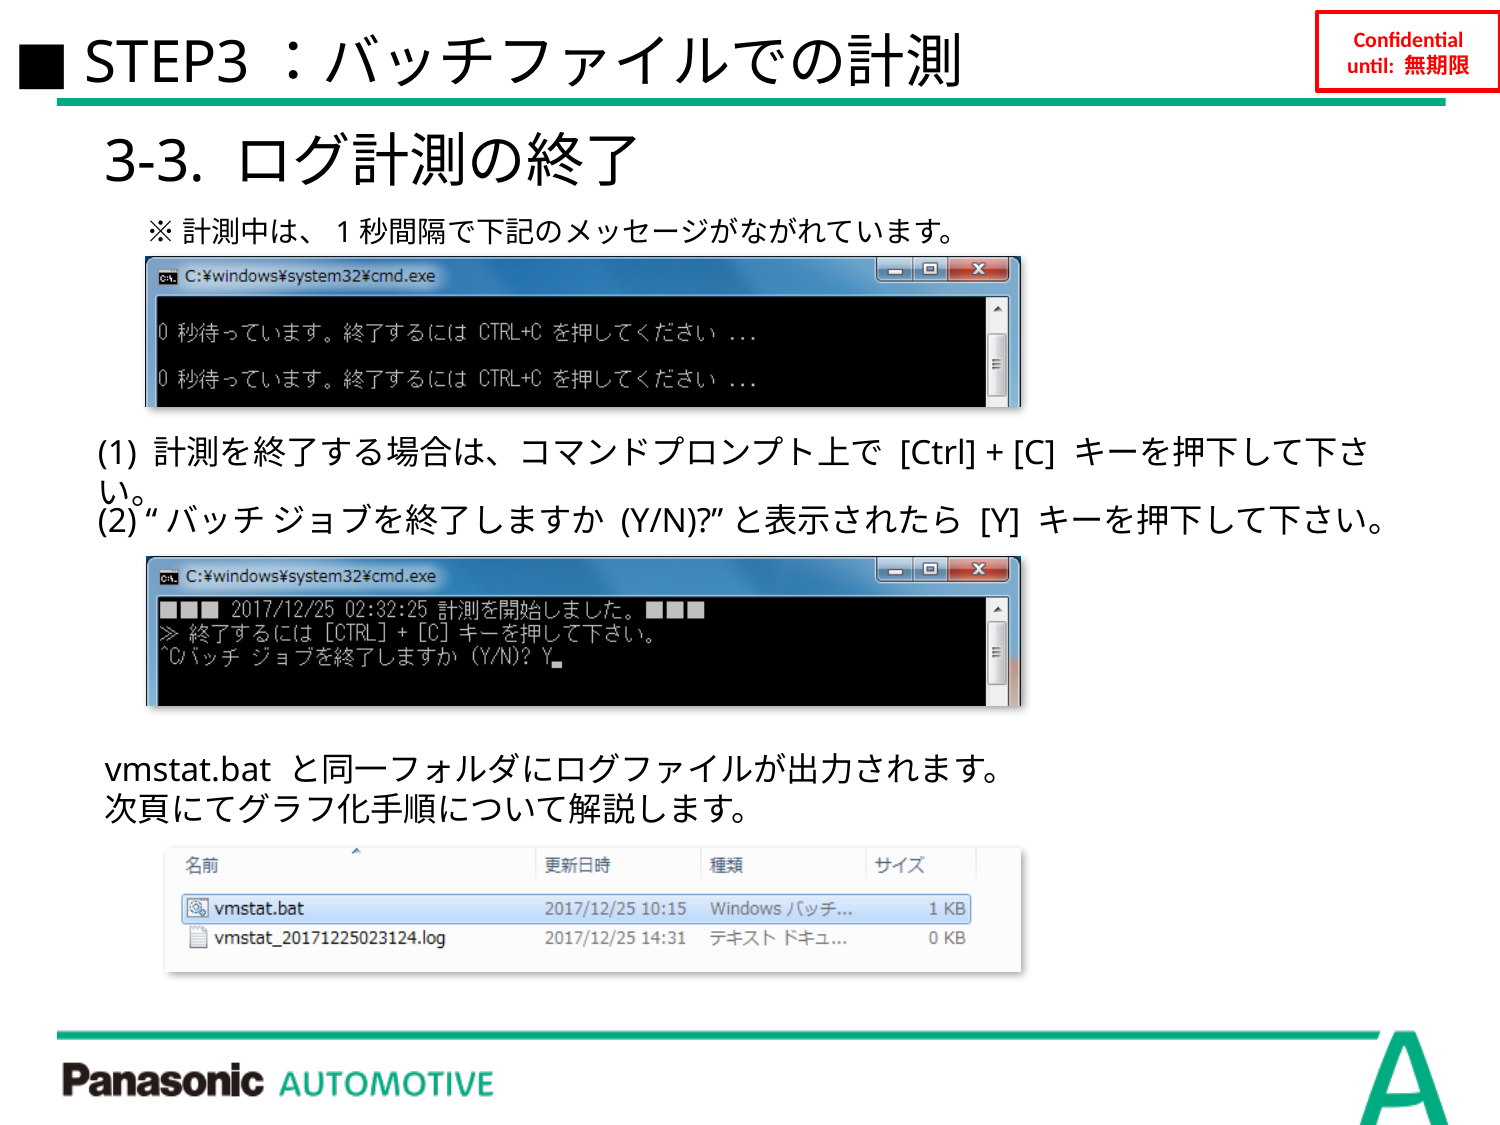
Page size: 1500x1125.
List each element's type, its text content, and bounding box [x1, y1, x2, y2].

text_box (2) “バッチ ジョブを終了しますか (Y/N)?”と表示されたら [Y] キーを押下して下さい。 [83, 492, 1417, 547]
text_box 3-3. ログ計測の終了 [90, 115, 1424, 201]
picture [145, 255, 1021, 408]
picture [165, 847, 1021, 972]
text_box (1) 計測を終了する場合は、コマンドプロンプト上で [Ctrl] + [C] キーを押下して下さい。 [83, 424, 1417, 492]
text_box ※計測中は、1秒間隔で下記のメッセージがながれています。 [131, 206, 1082, 256]
text_box vmstat.bat と同一フォルダにログファイルが出力されます。 次頁にてグラフ化手順について解説します。 [90, 740, 1361, 836]
title ■ STEP3：バッチファイルでの計測 [0, 1, 1500, 118]
picture [145, 556, 1021, 707]
